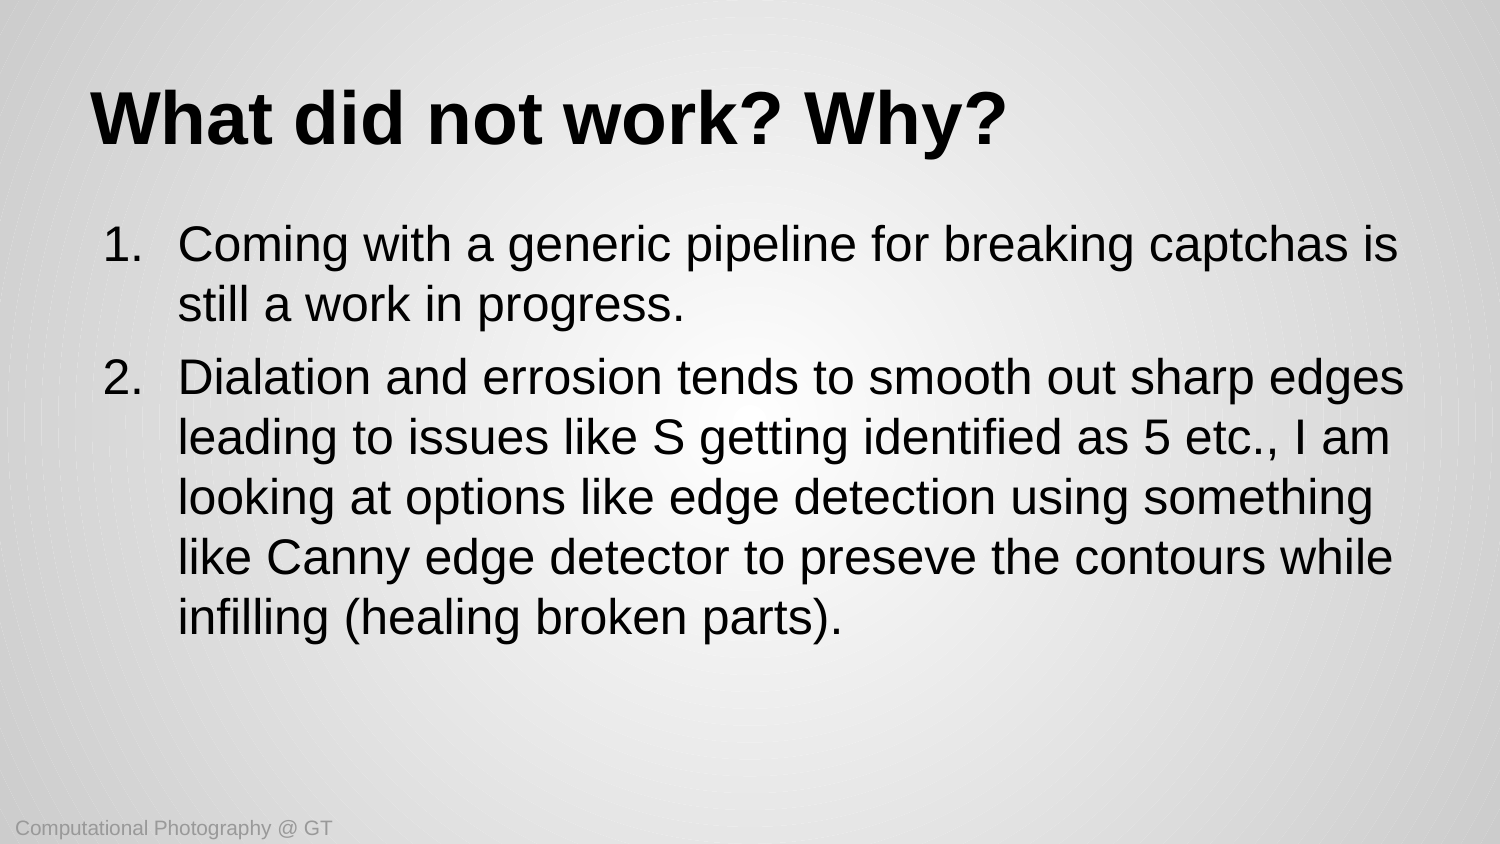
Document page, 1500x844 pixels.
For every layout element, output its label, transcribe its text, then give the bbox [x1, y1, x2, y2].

title What did not work? Why? [75, 33, 1425, 175]
text_box Computational Photography @ GT [0, 811, 422, 844]
list Coming with a generic pipeline for breaking captchas is still a work in progress. Dialation and errosion tends to smooth out sharp edges leading to issues like S getting identified as 5 etc., I am looking at options like edge detection using something like Canny edge detector to preseve the contours while infilling (healing broken parts). [75, 196, 1425, 808]
